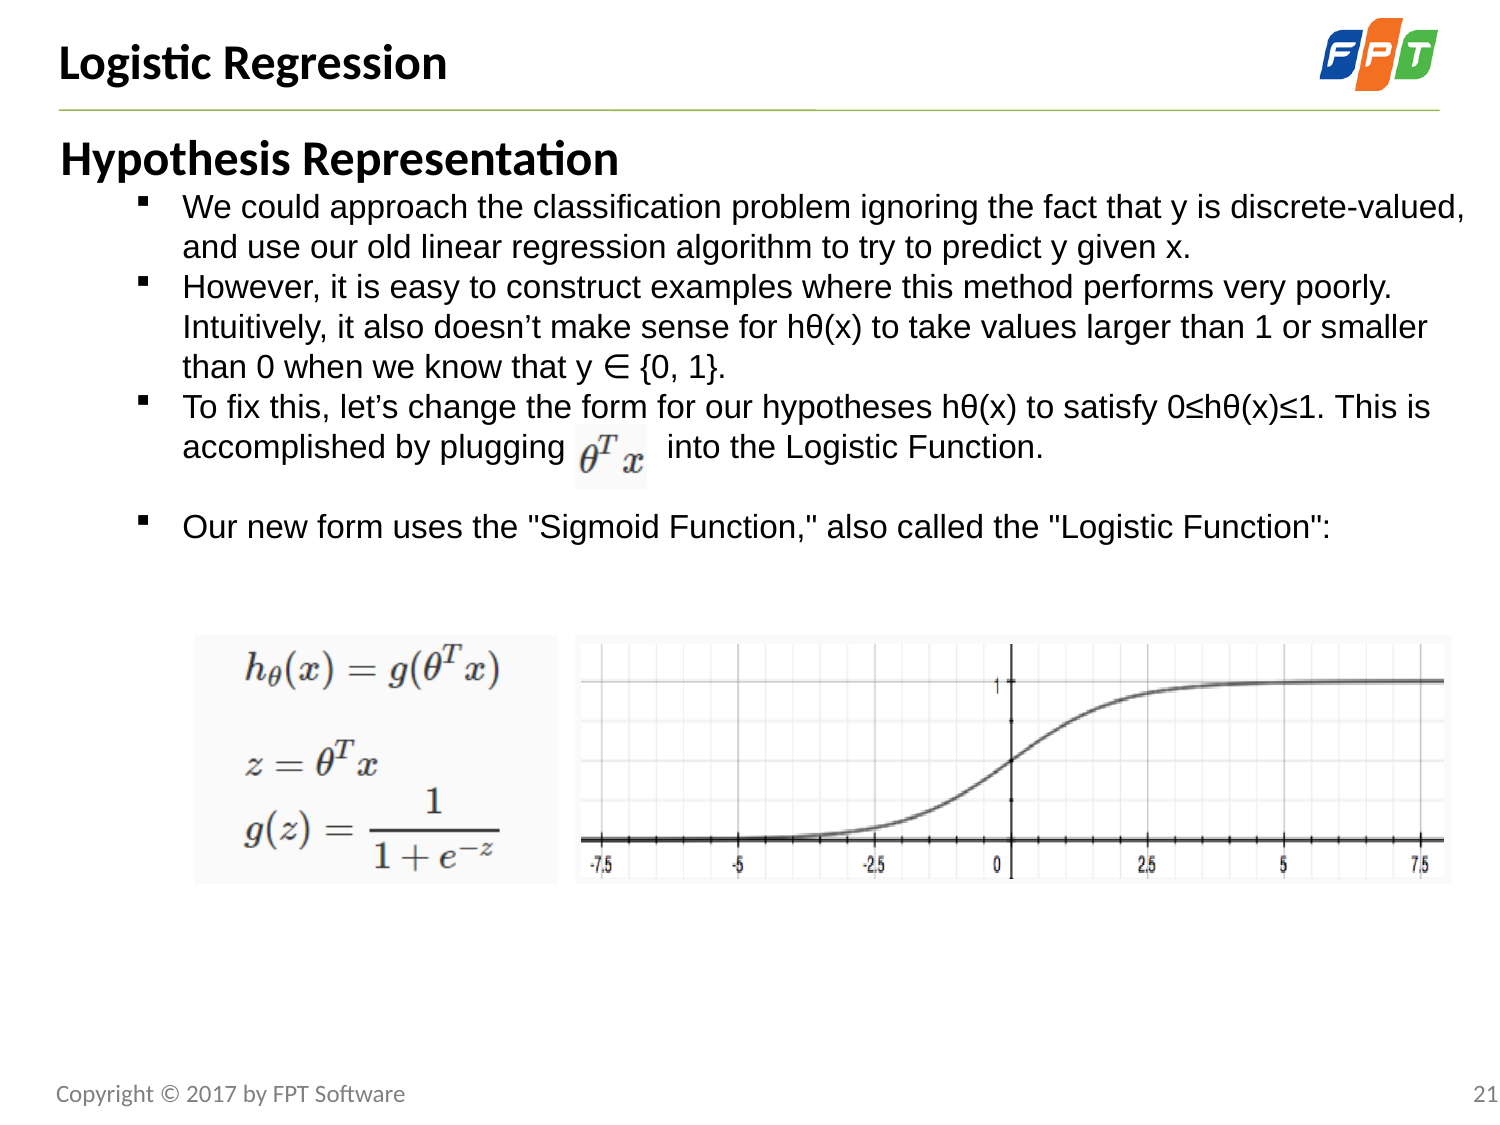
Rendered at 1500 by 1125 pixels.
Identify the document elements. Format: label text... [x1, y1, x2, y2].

picture [574, 424, 648, 489]
picture [1317, 16, 1439, 93]
text_box Hypothesis Representation We could approach the classification problem ignoring the fact that y is discrete-valued, and use our old linear regression algorithm to try to predict y given x. However, it is easy to construct examples where this method performs very poorly. Intuitively, it also doesn’t make sense for hθ(x) to take values larger than 1 or smaller than 0 when we know that y ∈ {0, 1}. To fix this, let’s change the form for our hypotheses hθ(x) to satisfy 0≤hθ(x)≤1. This is accomplished by plugging into the Logistic Function. Our new form uses the "Sigmoid Function," also called the "Logistic Function": [60, 125, 1475, 1047]
picture [574, 634, 1452, 884]
text_box Logistic Regression [58, 24, 1305, 95]
picture [194, 634, 558, 884]
